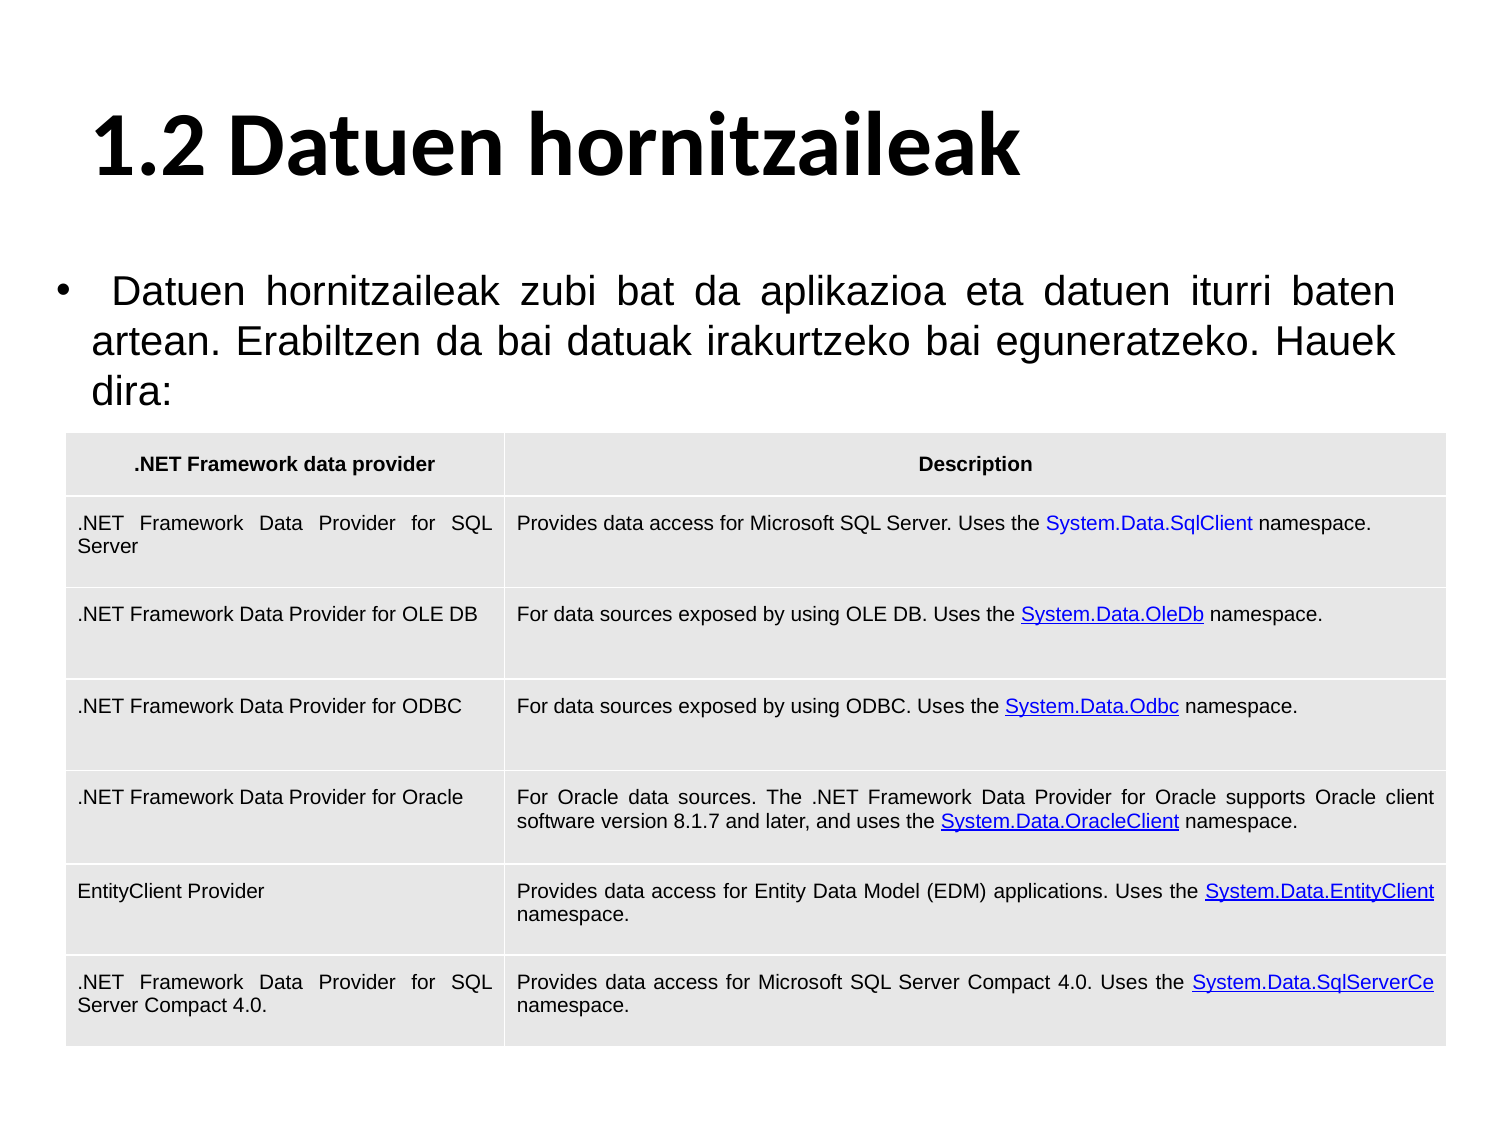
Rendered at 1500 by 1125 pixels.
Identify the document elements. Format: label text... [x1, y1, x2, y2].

table_header Description [505, 433, 1446, 495]
table_cell Provides data access for Microsoft SQL Server Compact 4.0. Uses the System.Data.SqlServerCe namespace. [505, 956, 1446, 1046]
table_cell .NET Framework Data Provider for OLE DB [66, 588, 504, 678]
table_header .NET Framework data provider [66, 433, 504, 495]
table_cell Provides data access for Microsoft SQL Server. Uses the System.Data.SqlClient namespace. [505, 497, 1446, 587]
table_cell For data sources exposed by using OLE DB. Uses the System.Data.OleDb namespace. [505, 588, 1446, 678]
text_box 1.2 Datuen hornitzaileak [74, 45, 1425, 233]
table_cell .NET Framework Data Provider for Oracle [66, 771, 504, 863]
table_cell For data sources exposed by using ODBC. Uses the System.Data.Odbc namespace. [505, 680, 1446, 770]
table_cell For Oracle data sources. The .NET Framework Data Provider for Oracle supports Oracle client software version 8.1.7 and later, and uses the System.Data.OracleClient namespace. [505, 771, 1446, 863]
table_cell Provides data access for Entity Data Model (EDM) applications. Uses the System.Data.EntityClient namespace. [505, 865, 1446, 954]
table_cell .NET Framework Data Provider for SQL Server [66, 497, 504, 587]
text_box Datuen hornitzaileak zubi bat da aplikazioa eta datuen iturri baten artean. Erabiltzen da bai datuak irakurtzeko bai eguneratzeko. Hauek dira: [41, 231, 1412, 1083]
table_cell .NET Framework Data Provider for ODBC [66, 680, 504, 770]
table_cell EntityClient Provider [66, 865, 504, 954]
table_cell .NET Framework Data Provider for SQL Server Compact 4.0. [66, 956, 504, 1046]
